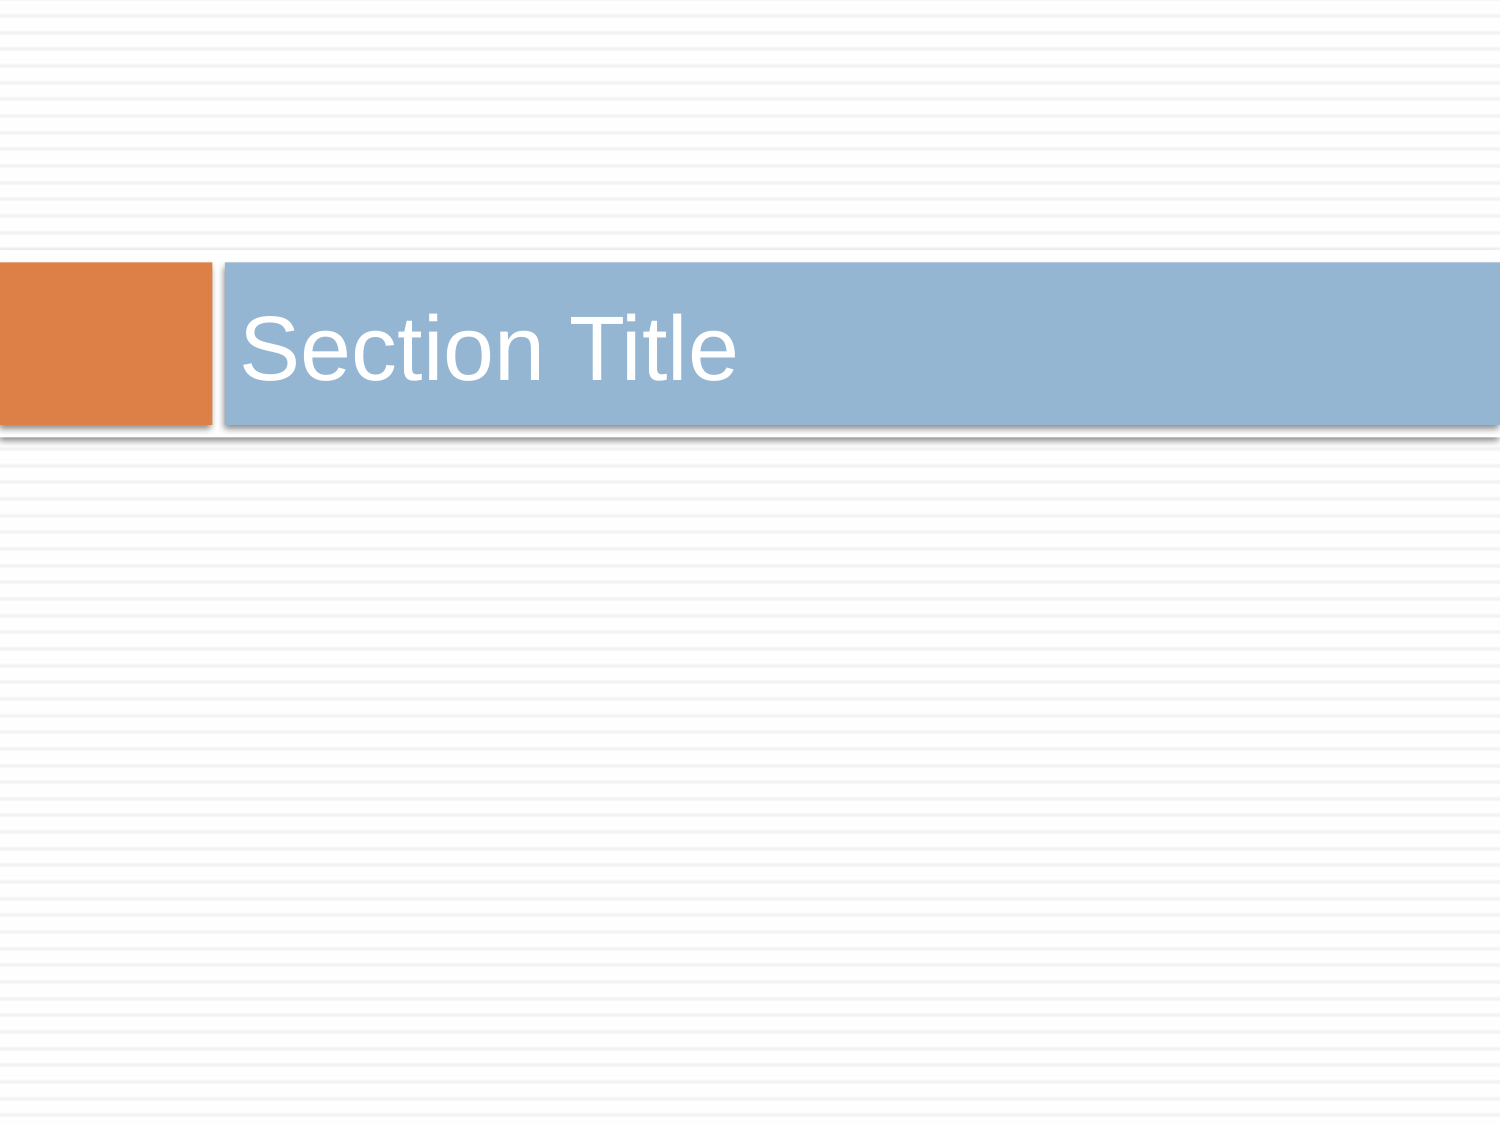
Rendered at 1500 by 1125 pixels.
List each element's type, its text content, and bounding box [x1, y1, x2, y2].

title Section Title [225, 262, 1475, 425]
